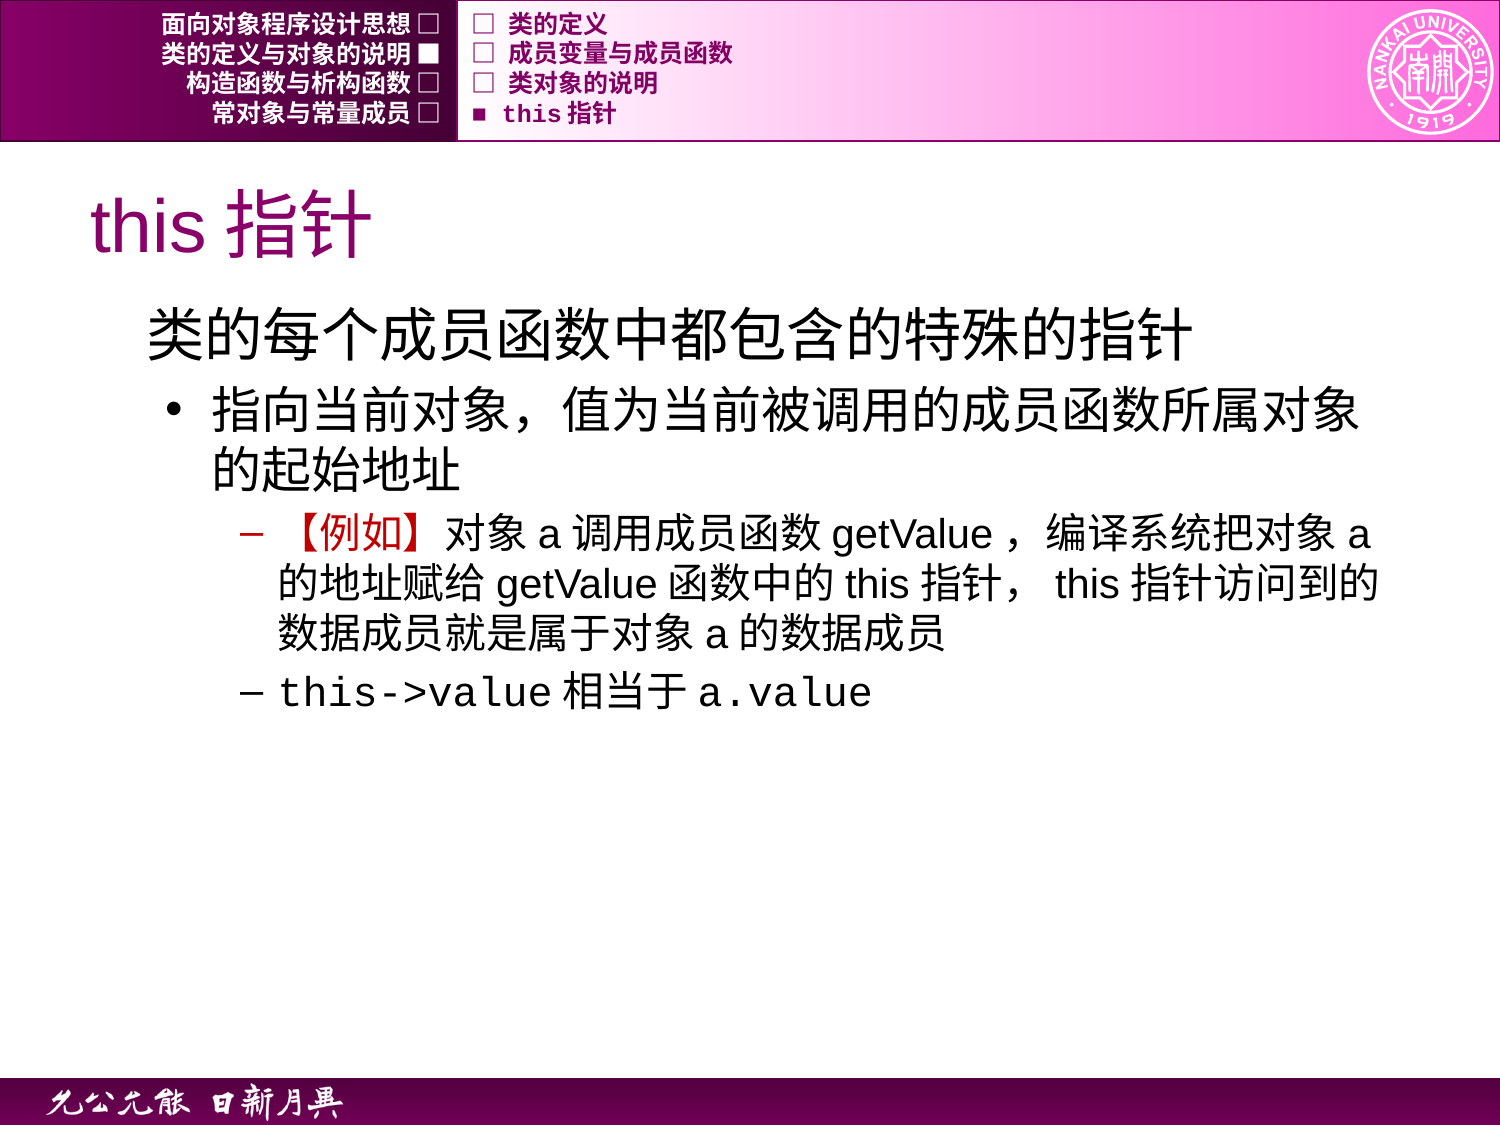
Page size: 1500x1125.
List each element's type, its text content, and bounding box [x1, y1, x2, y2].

picture [35, 1081, 356, 1122]
text_box 构造函数与析构函数 □ [0, 66, 455, 95]
text_box 面向对象程序设计思想 □ [0, 7, 455, 36]
text_box □ 类对象的说明 [455, 66, 1361, 95]
text_box □ 类的定义 [455, 7, 1361, 36]
list 类的每个成员函数中都包含的特殊的指针 指向当前对象，值为当前被调用的成员函数所属对象的起始地址 【例如】对象a调用成员函数getValue，编译系统把对象a的地址赋给getValue函数中的this指针，this指针访问到的数据成员就是属于对象a的数据成员 this->value相当于a.value [74, 290, 1426, 1055]
title this指针 [74, 163, 1426, 282]
text_box 常对象与常量成员 □ [0, 95, 459, 129]
text_box □ 成员变量与成员函数 [455, 36, 1361, 66]
text_box ■ this指针 [459, 95, 1361, 129]
text_box 类的定义与对象的说明 ■ [0, 36, 455, 66]
